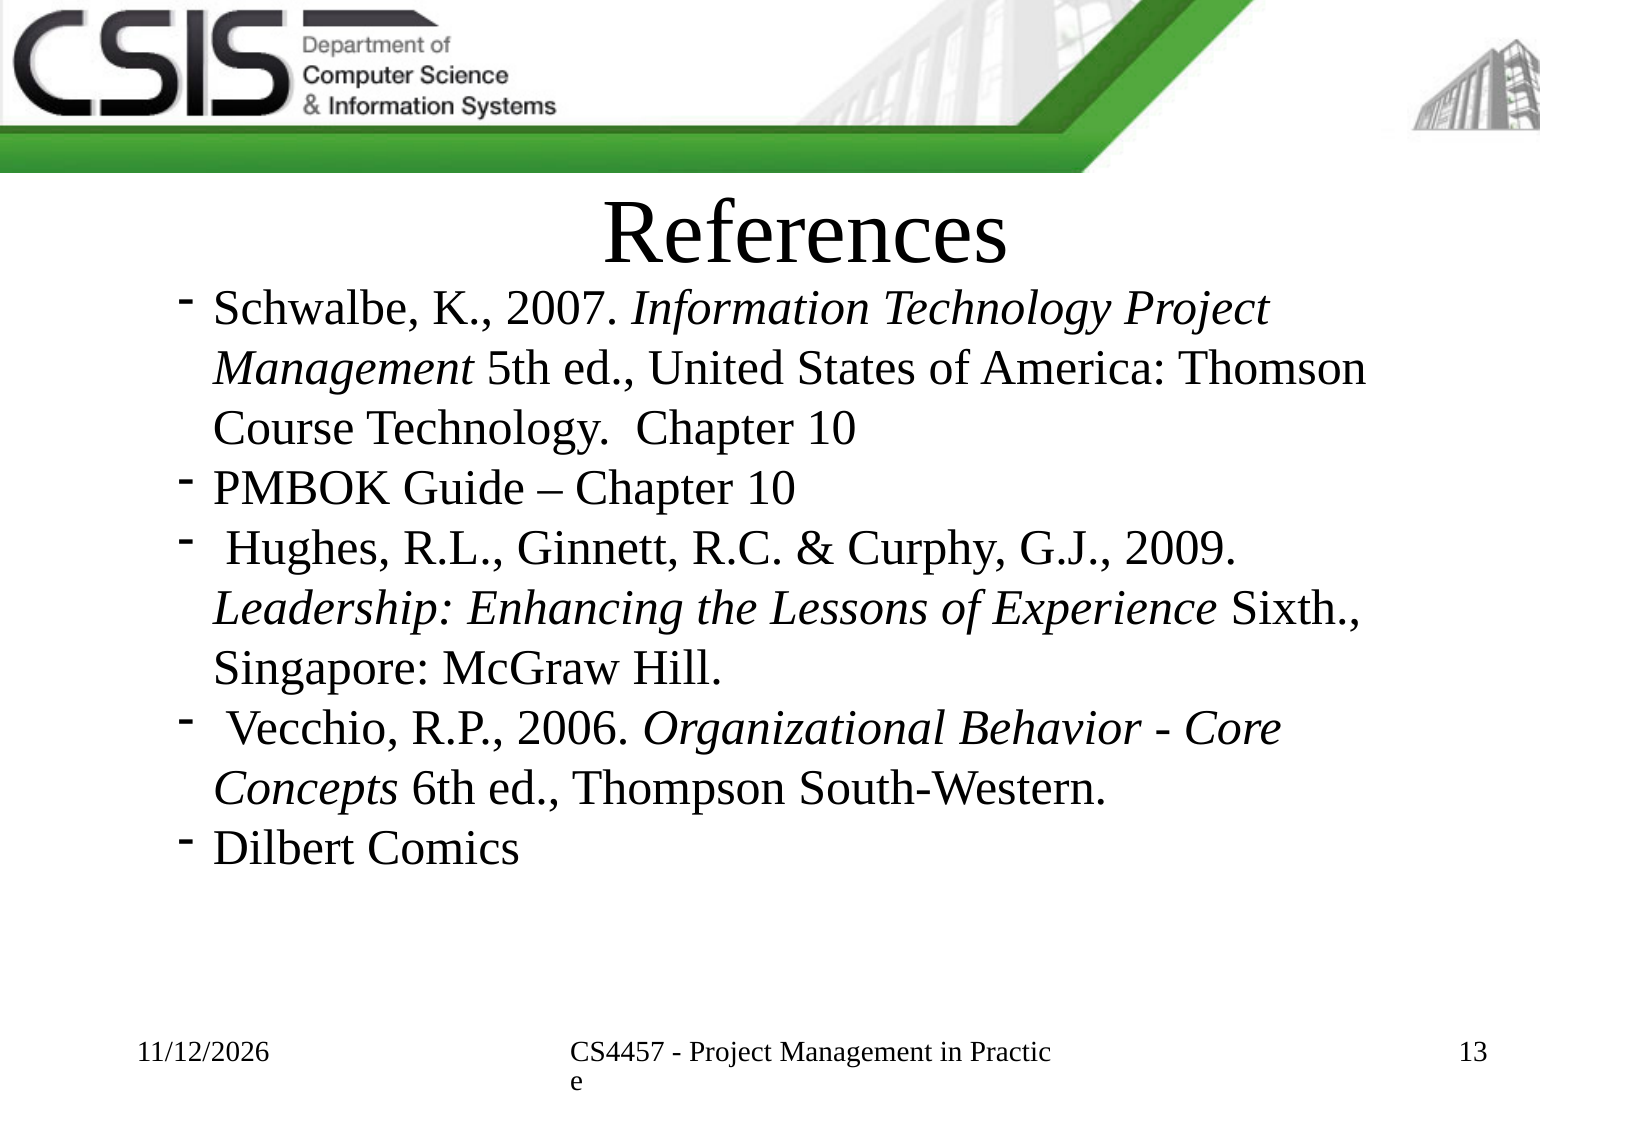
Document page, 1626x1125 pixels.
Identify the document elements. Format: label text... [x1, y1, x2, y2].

text_box Schwalbe, K., 2007. Information Technology Project Management 5th ed., United States of America: Thomson Course Technology. Chapter 10 PMBOK Guide – Chapter 10 Hughes, R.L., Ginnett, R.C. & Curphy, G.J., 2009. Leadership: Enhancing the Lessons of Experience Sixth., Singapore: McGraw Hill. Vecchio, R.P., 2006. Organizational Behavior - Core Concepts 6th ed., Thompson South-Western. Dilbert Comics [162, 267, 1415, 882]
footer CS4457 - Project Management in Practice [554, 1024, 1071, 1101]
title References [115, 181, 1498, 280]
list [0, 0, 1540, 173]
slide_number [121, 1024, 461, 1101]
slide_number 12 [1164, 1024, 1504, 1101]
